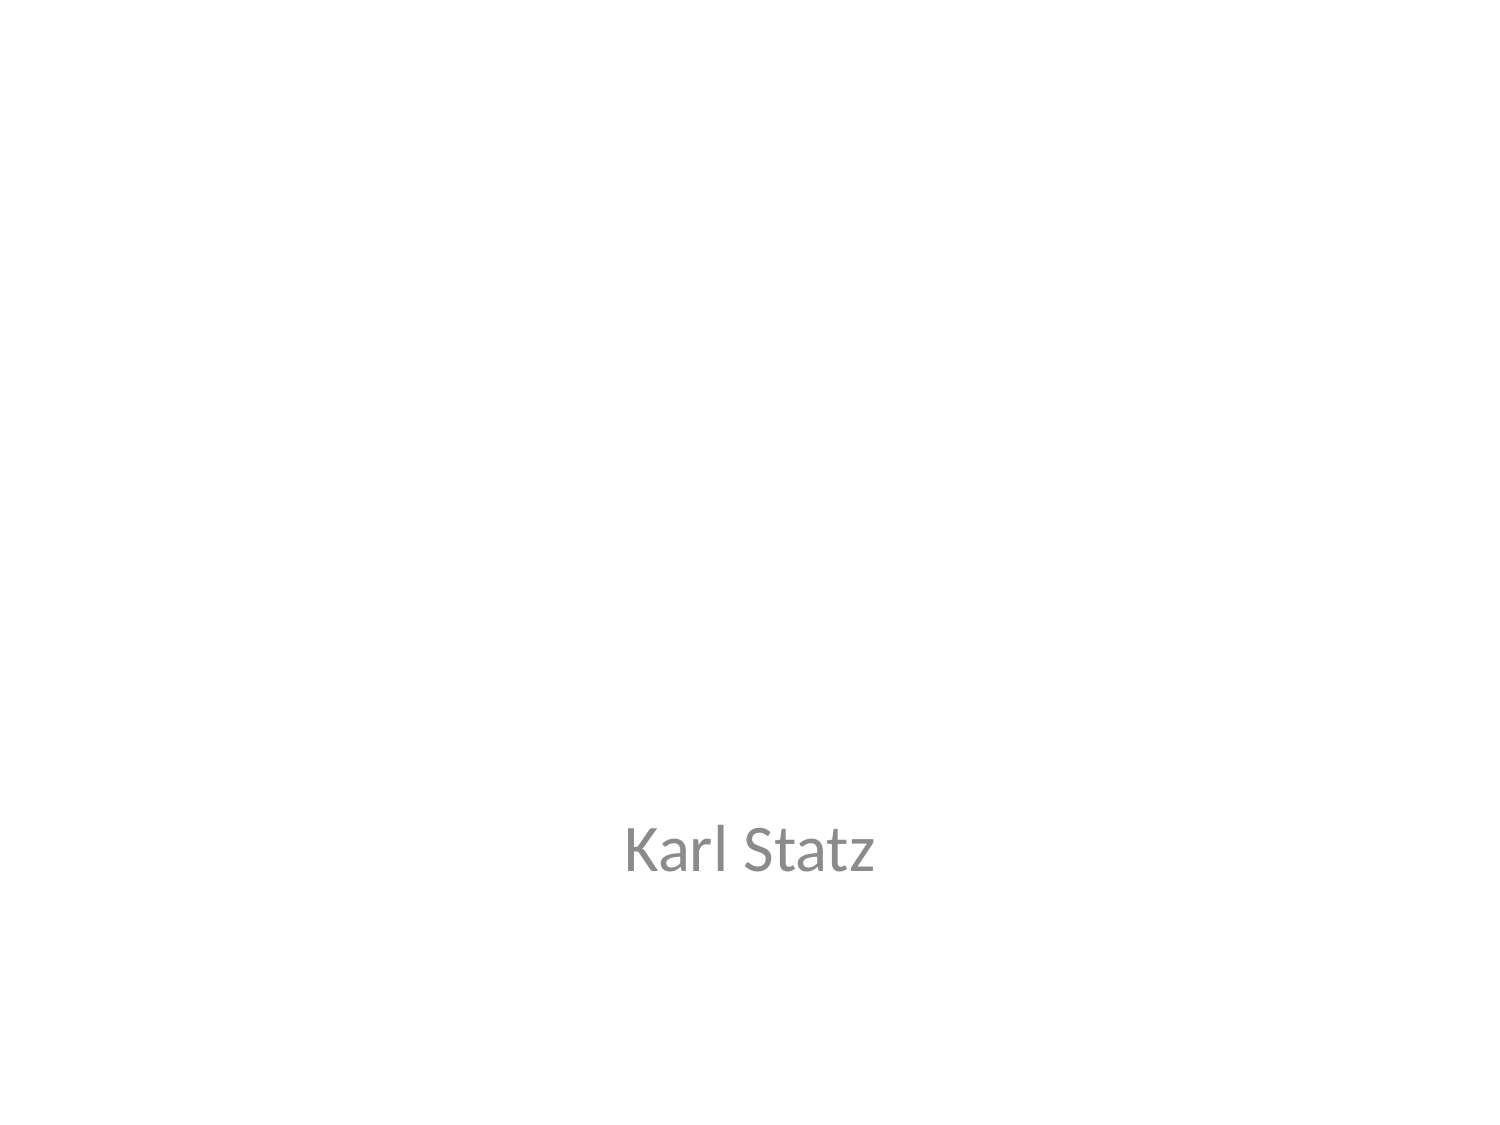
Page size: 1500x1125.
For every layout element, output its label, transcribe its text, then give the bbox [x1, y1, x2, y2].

subtitle Karl Statz [225, 637, 1275, 925]
